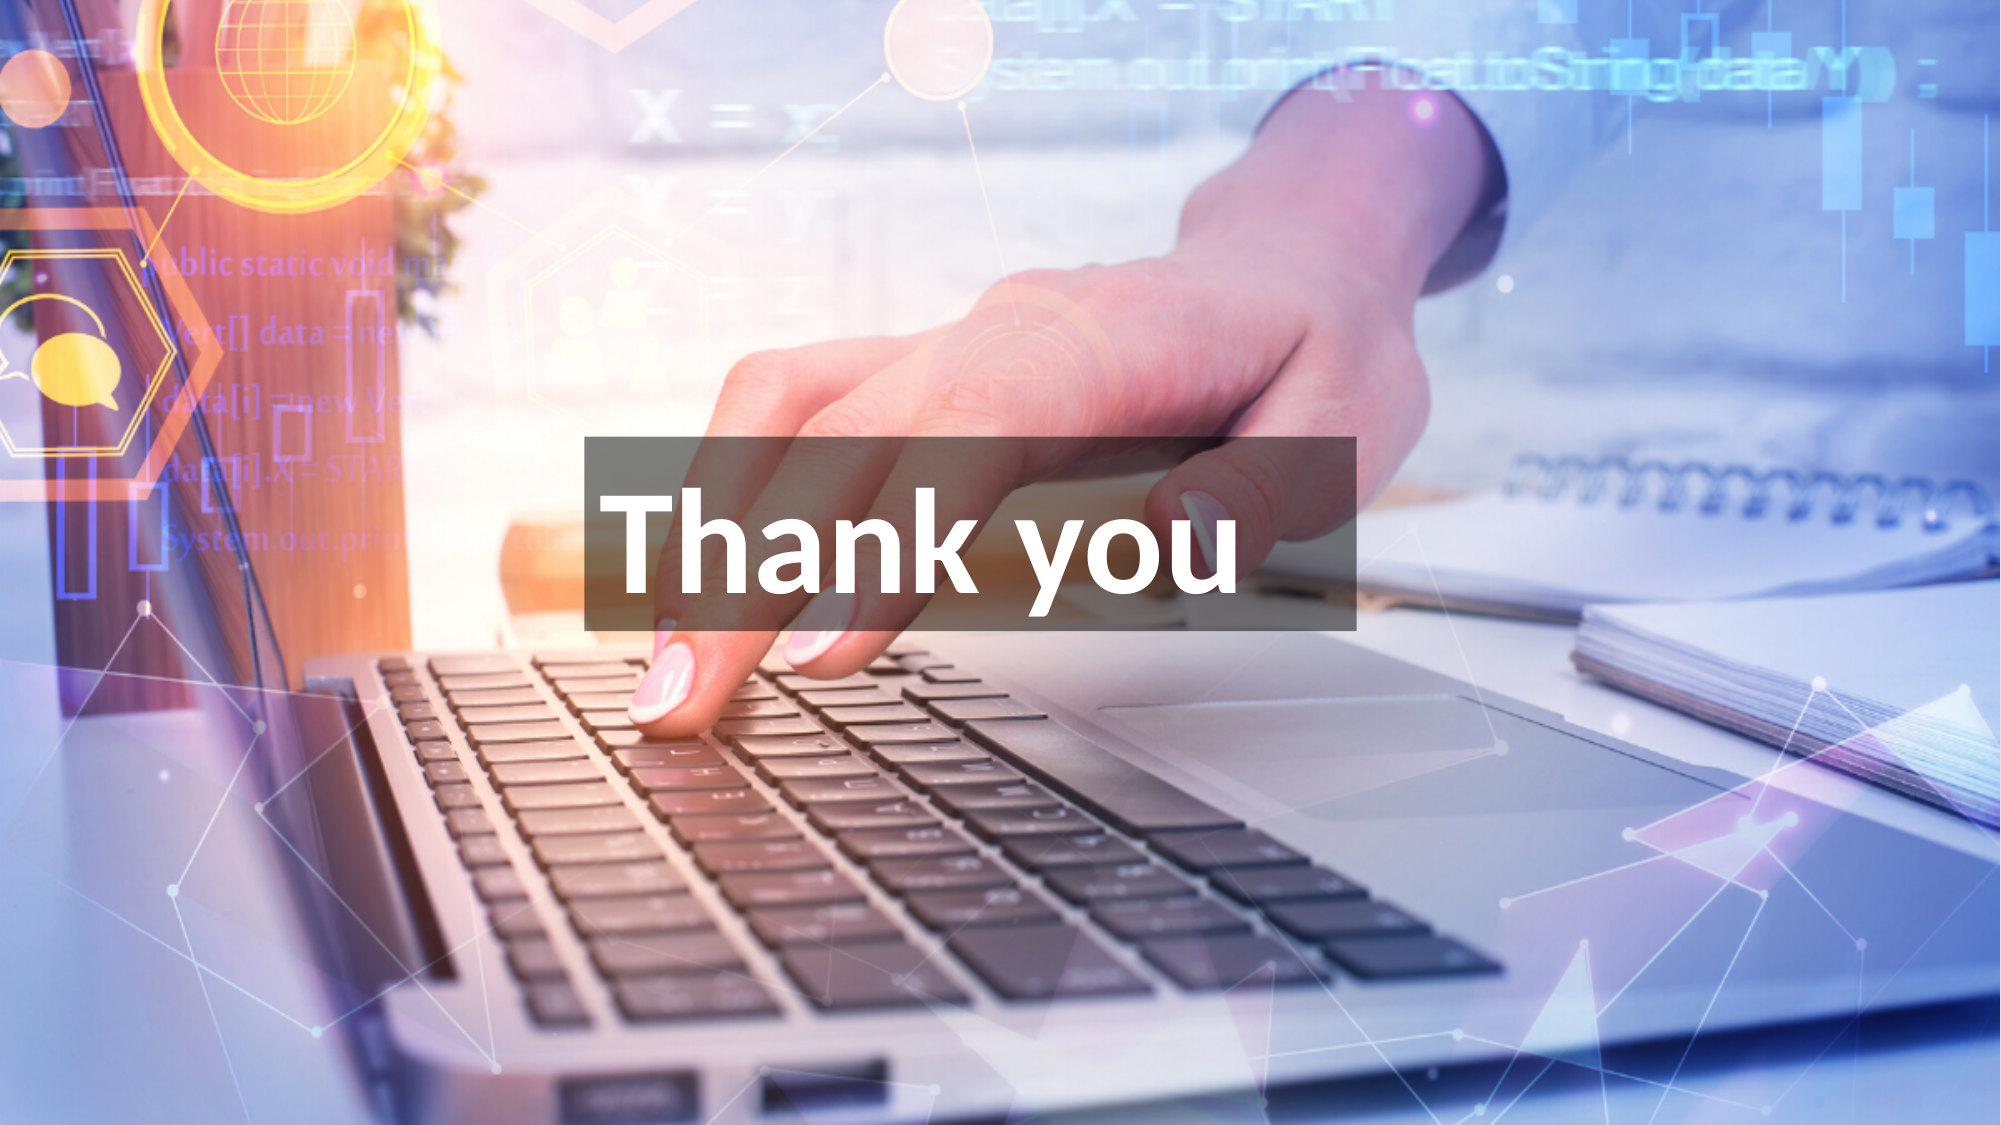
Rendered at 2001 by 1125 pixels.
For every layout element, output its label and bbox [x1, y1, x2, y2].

list [0, 0, 2000, 1125]
